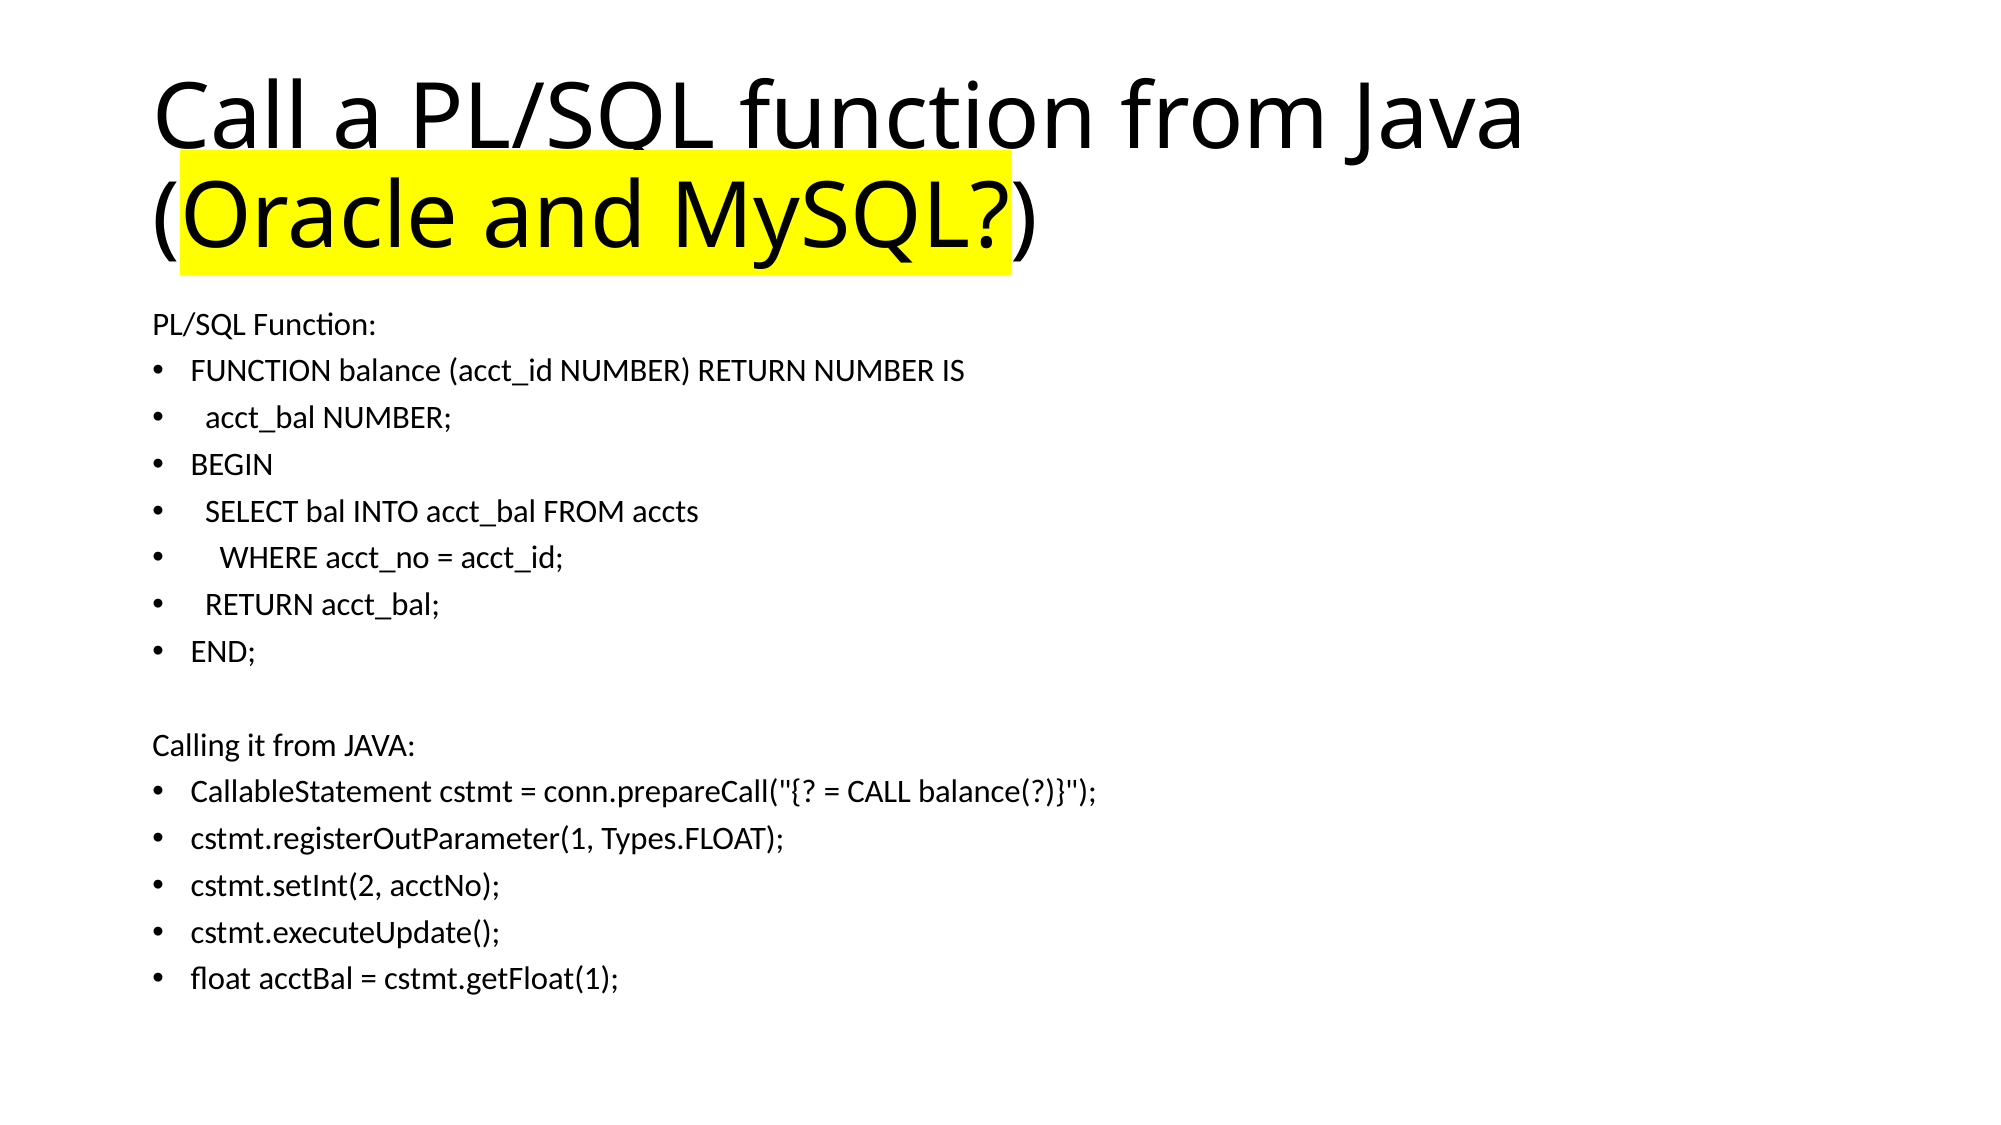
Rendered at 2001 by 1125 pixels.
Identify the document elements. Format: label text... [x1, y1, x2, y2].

list PL/SQL Function: FUNCTION balance (acct_id NUMBER) RETURN NUMBER IS acct_bal NUMBER; BEGIN SELECT bal INTO acct_bal FROM accts WHERE acct_no = acct_id; RETURN acct_bal; END; Calling it from JAVA: CallableStatement cstmt = conn.prepareCall("{? = CALL balance(?)}"); cstmt.registerOutParameter(1, Types.FLOAT); cstmt.setInt(2, acctNo); cstmt.executeUpdate(); float acctBal = cstmt.getFloat(1); [137, 299, 1863, 1014]
title Call a PL/SQL function from Java (Oracle and MySQL?) [137, 59, 1863, 278]
